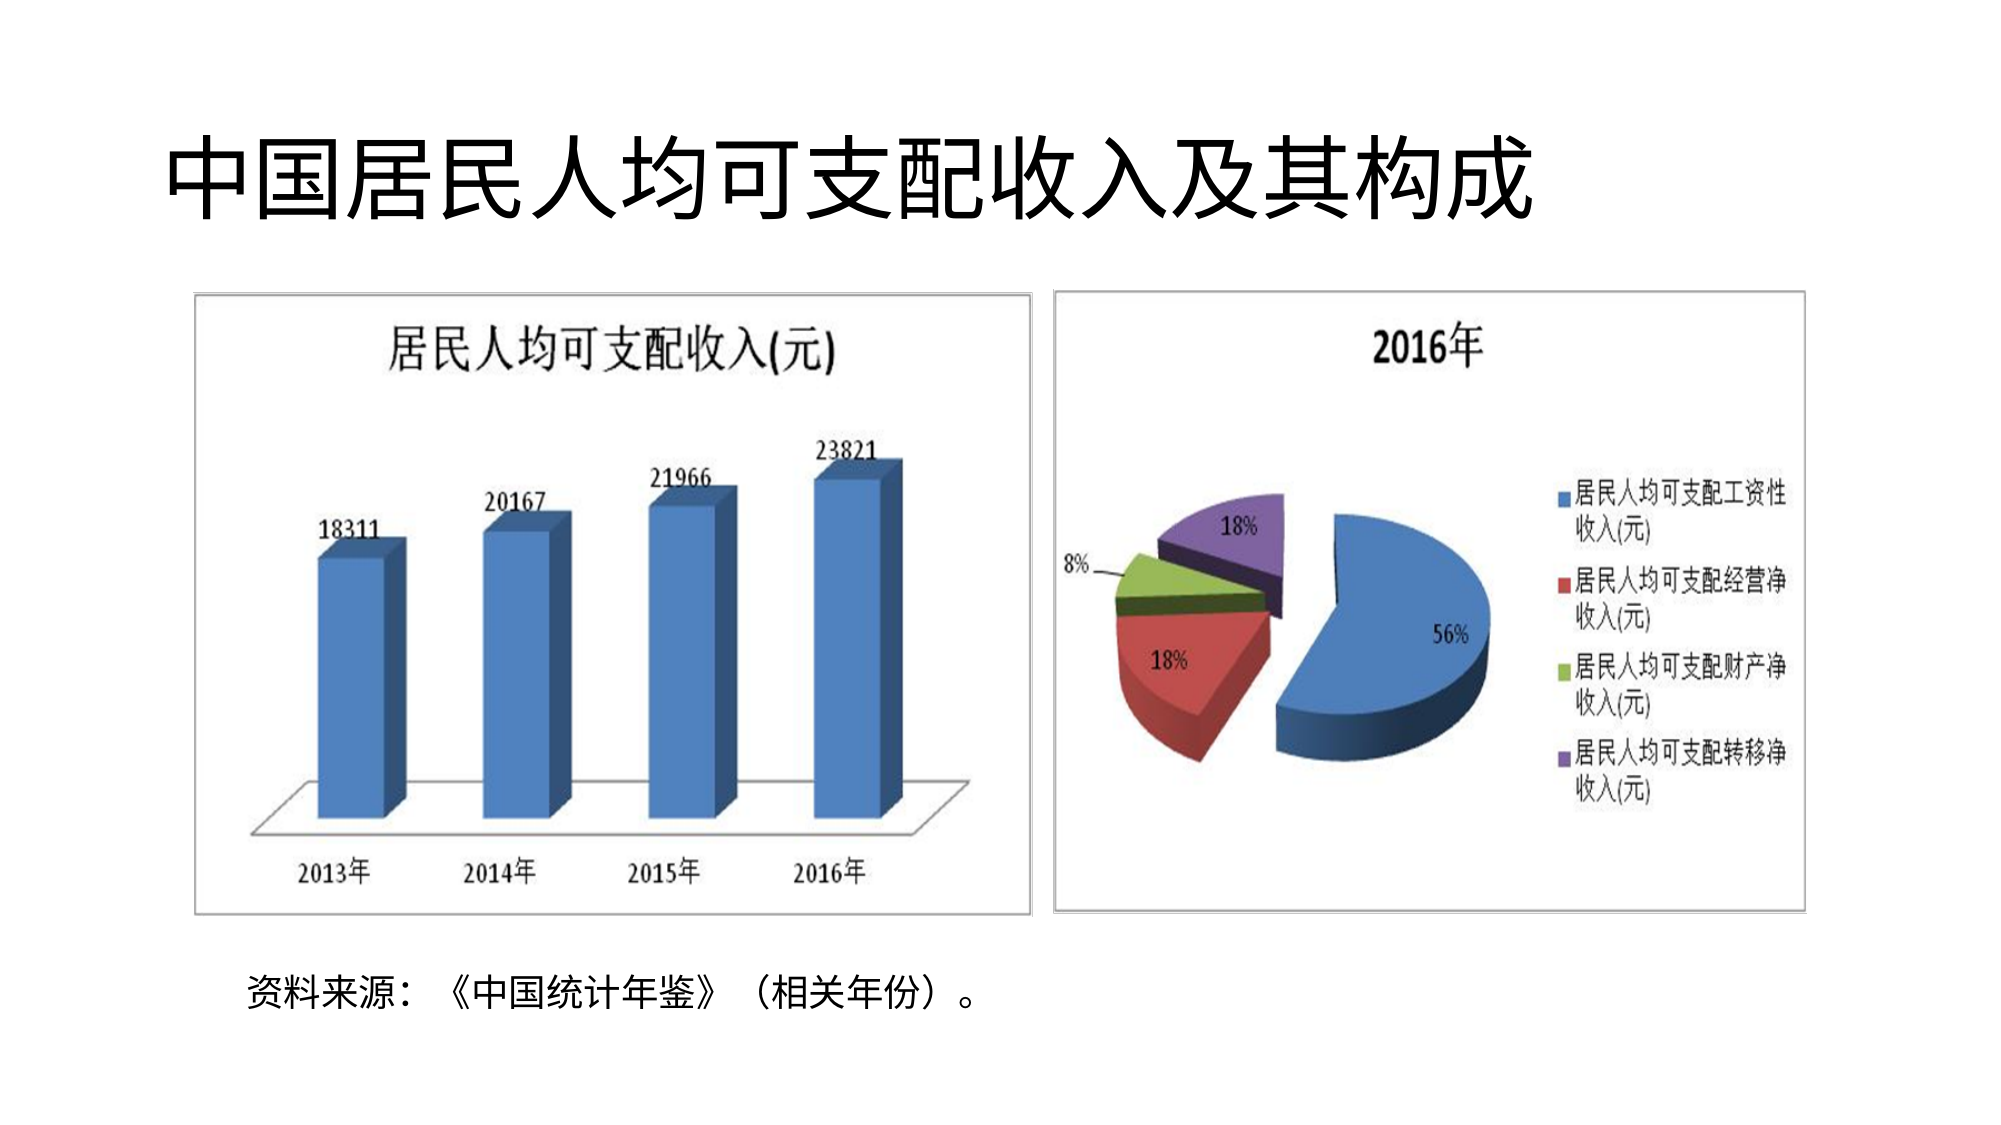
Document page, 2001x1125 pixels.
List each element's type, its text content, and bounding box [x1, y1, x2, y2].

picture [193, 289, 1807, 917]
text_box 资料来源：《中国统计年鉴》（相关年份）。 [231, 961, 1035, 1022]
title 中国居民人均可支配收入及其构成 [146, 89, 1572, 277]
